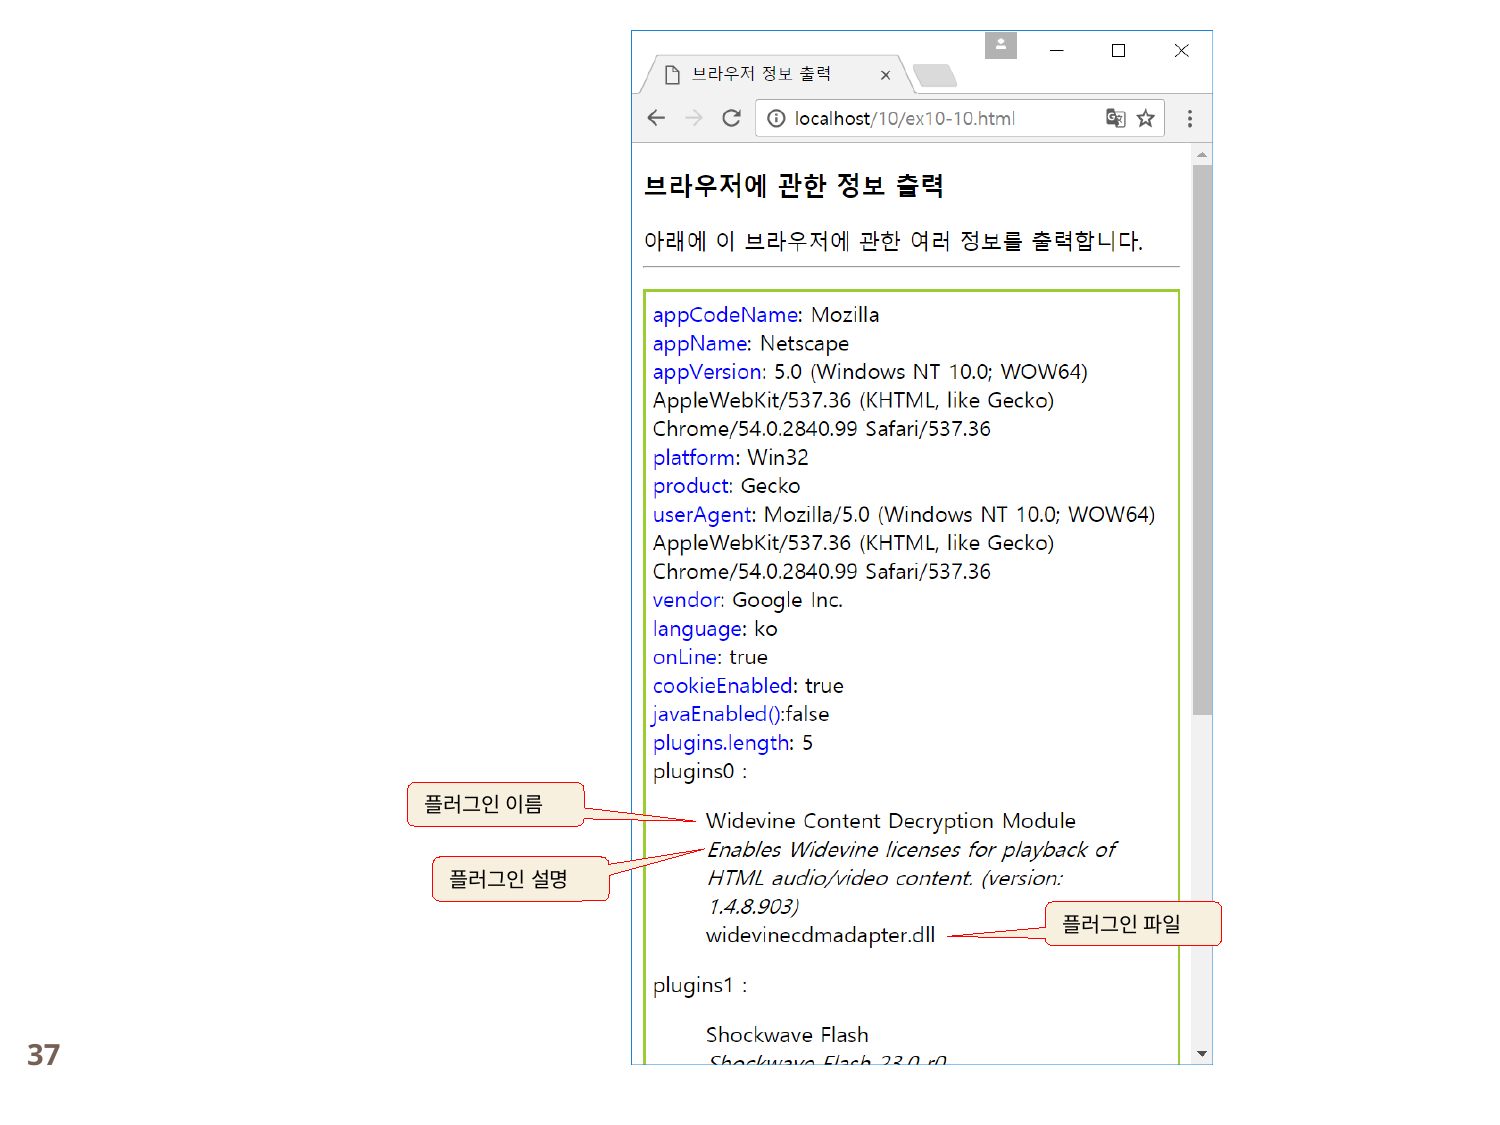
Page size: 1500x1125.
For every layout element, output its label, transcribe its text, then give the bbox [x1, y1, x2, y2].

slide_number 37 [0, 1025, 88, 1088]
text_box 플러그인 파일 [1218, 902, 1222, 945]
text_box 플러그인 이름 [407, 782, 625, 827]
picture [631, 30, 1213, 1065]
text_box 플러그인 설명 [432, 856, 625, 902]
